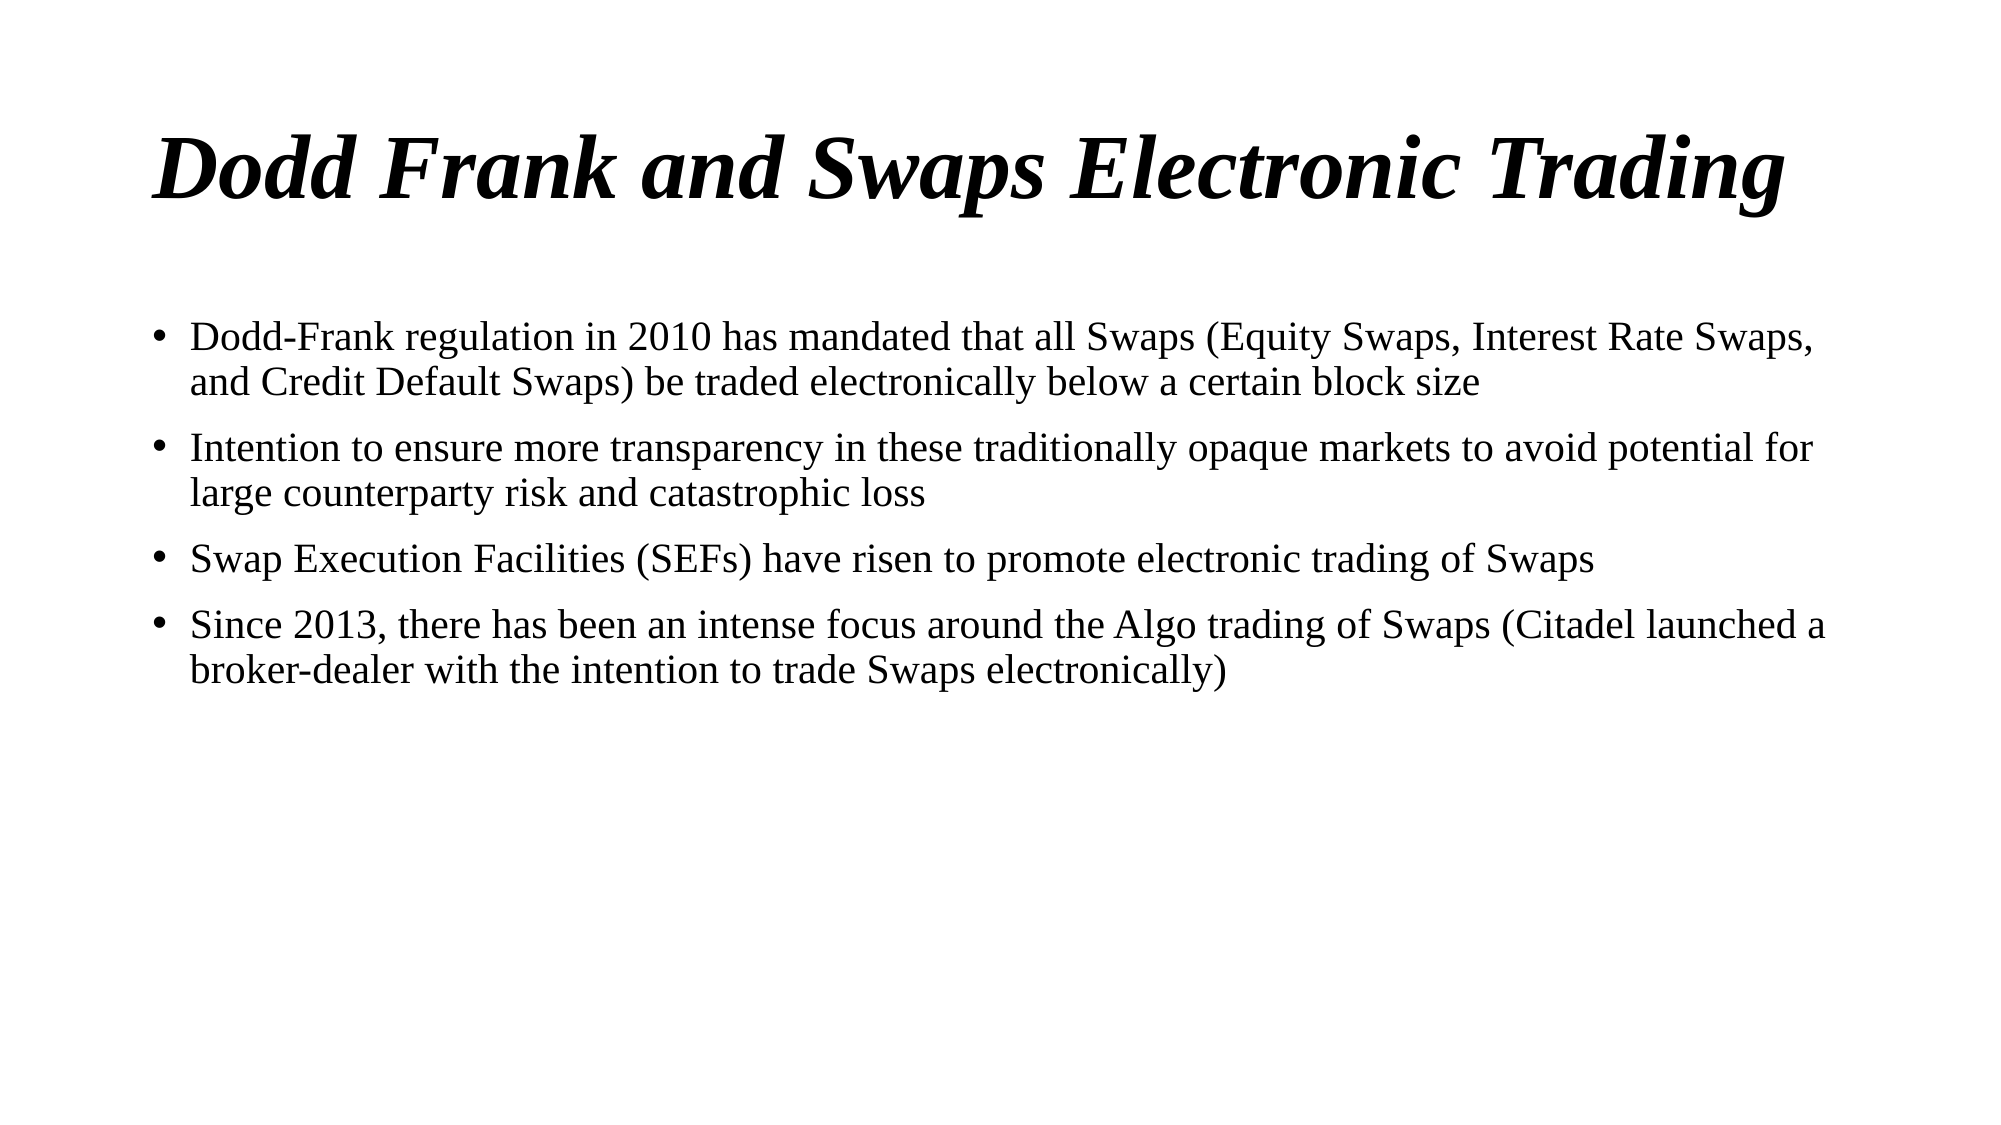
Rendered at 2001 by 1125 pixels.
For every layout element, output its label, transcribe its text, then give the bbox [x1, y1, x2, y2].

list Dodd-Frank regulation in 2010 has mandated that all Swaps (Equity Swaps, Interest Rate Swaps, and Credit Default Swaps) be traded electronically below a certain block size Intention to ensure more transparency in these traditionally opaque markets to avoid potential for large counterparty risk and catastrophic loss Swap Execution Facilities (SEFs) have risen to promote electronic trading of Swaps Since 2013, there has been an intense focus around the Algo trading of Swaps (Citadel launched a broker-dealer with the intention to trade Swaps electronically) [137, 307, 1863, 1022]
title Dodd Frank and Swaps Electronic Trading [137, 59, 1863, 278]
